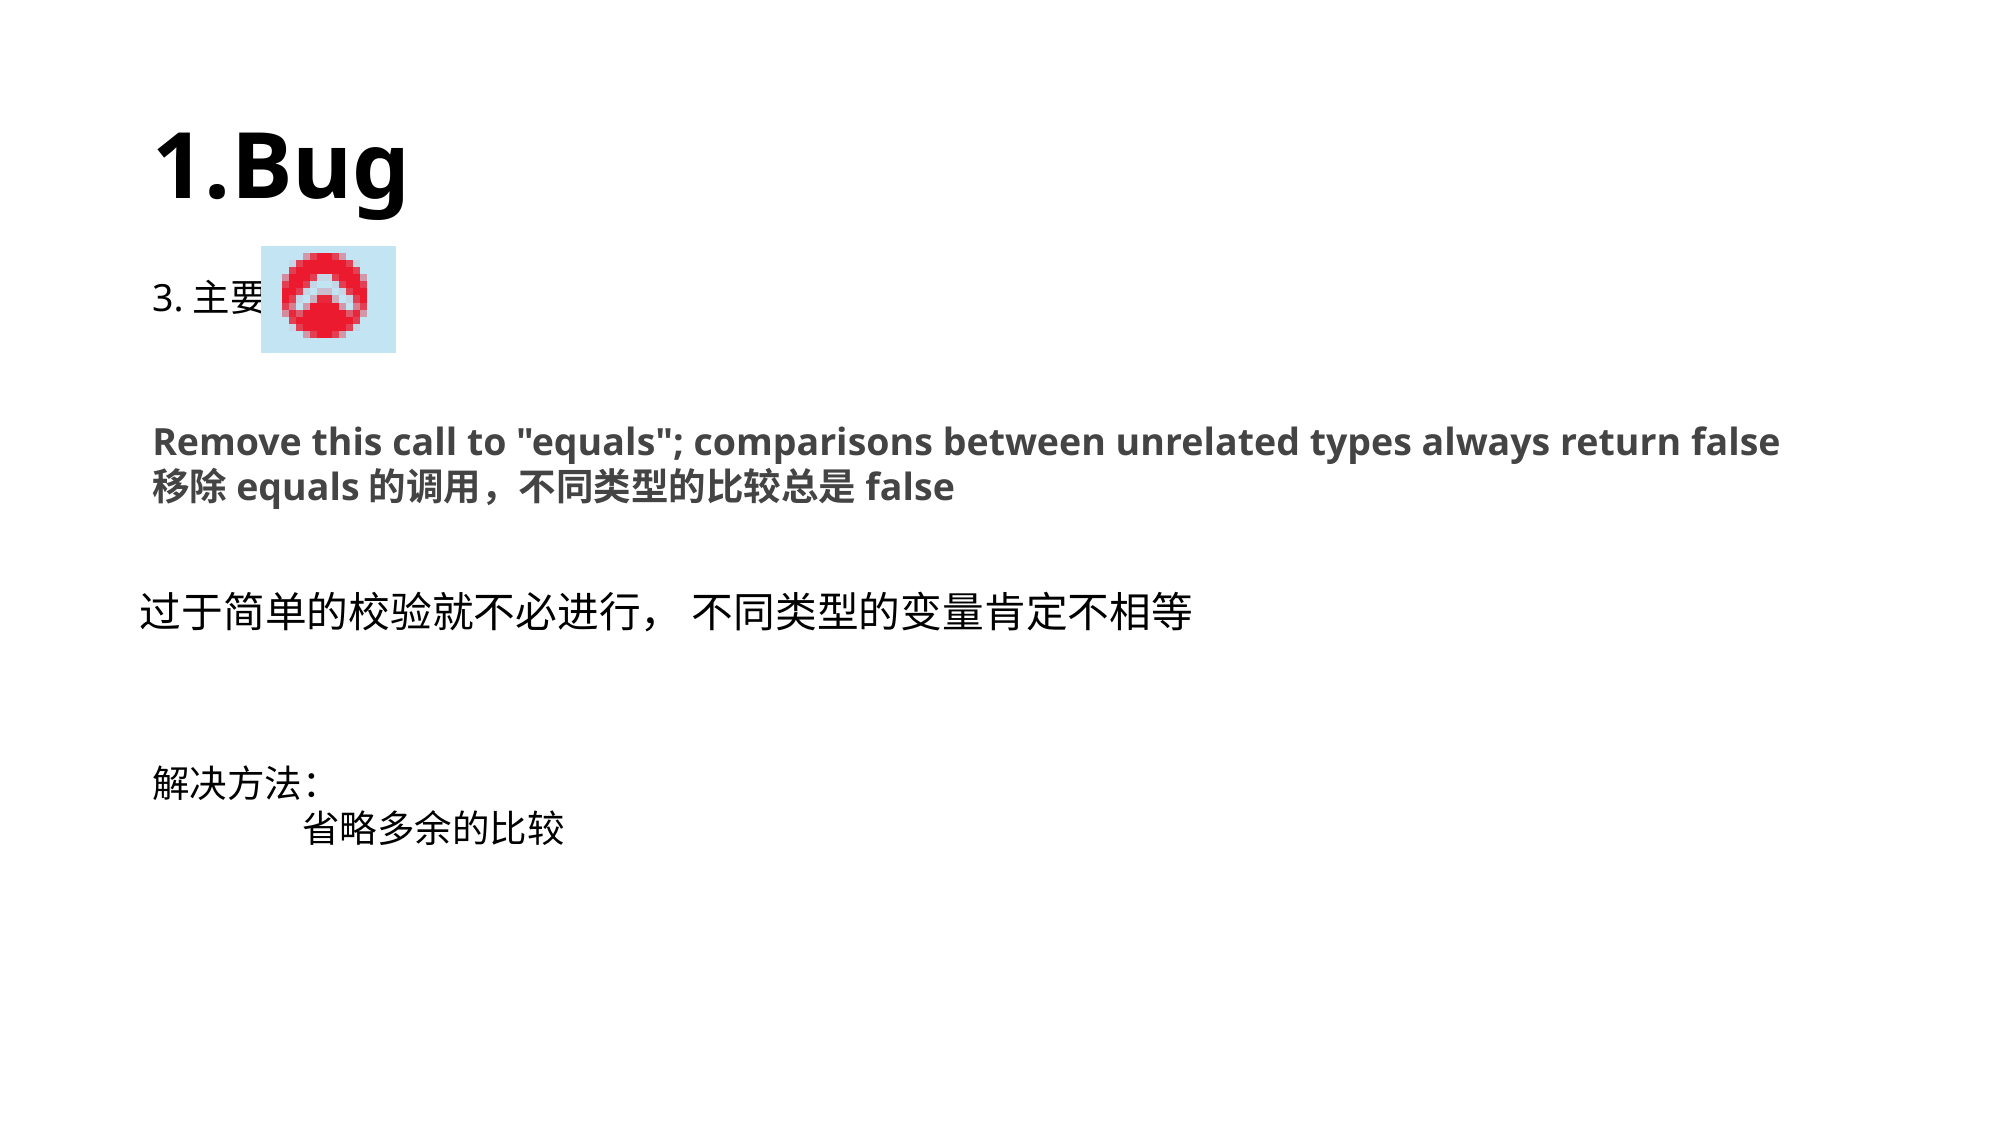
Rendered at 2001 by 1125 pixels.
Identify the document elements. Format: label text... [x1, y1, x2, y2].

title 1.Bug [137, 59, 1863, 278]
text_box Remove this call to "equals"; comparisons between unrelated types always return false 移除equals的调用，不同类型的比较总是false [137, 410, 1833, 516]
text_box 过于简单的校验就不必进行， 不同类型的变量肯定不相等 [98, 581, 1540, 639]
picture [261, 246, 396, 353]
text_box 解决方法： 省略多余的比较 [137, 752, 1207, 858]
text_box 3.主要 [137, 266, 261, 326]
